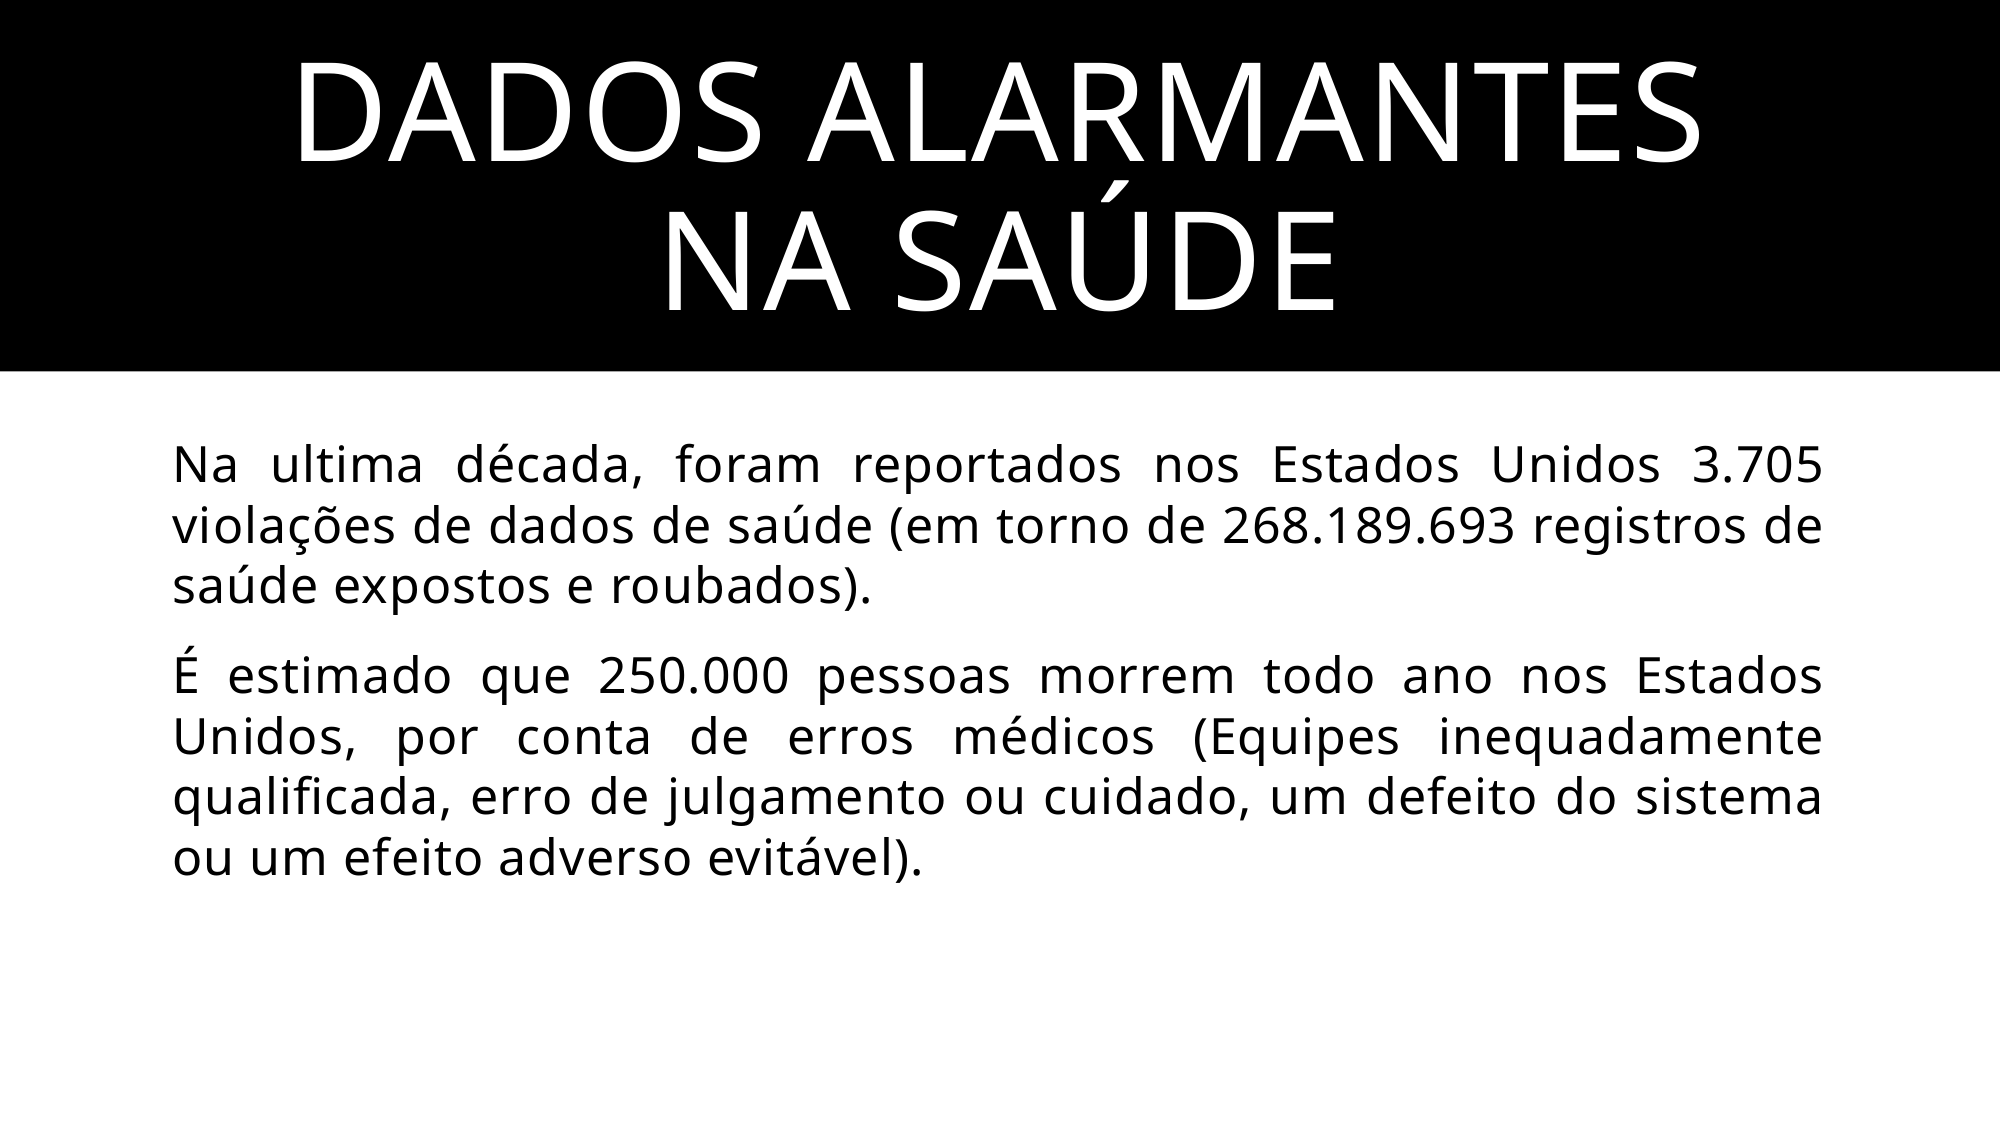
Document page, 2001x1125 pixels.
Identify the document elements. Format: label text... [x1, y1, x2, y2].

title Dados alarmantes na saúde [157, 52, 1842, 332]
list Na ultima década, foram reportados nos Estados Unidos 3.705 violações de dados de saúde (em torno de 268.189.693 registros de saúde expostos e roubados). É estimado que 250.000 pessoas morrem todo ano nos Estados Unidos, por conta de erros médicos (Equipes inequadamente qualificada, erro de julgamento ou cuidado, um defeito do sistema ou um efeito adverso evitável). [157, 424, 1842, 1014]
